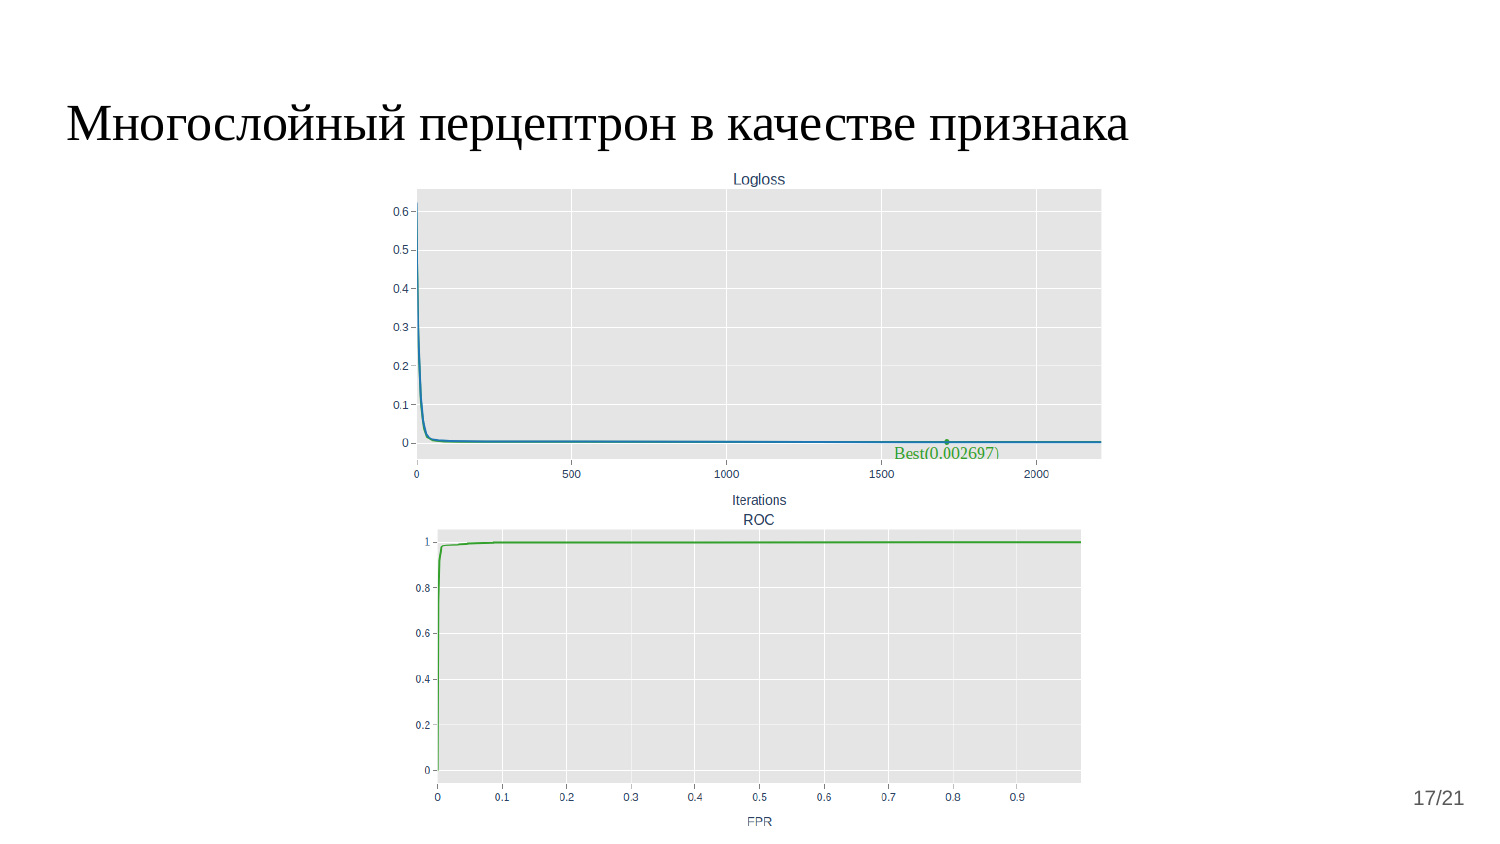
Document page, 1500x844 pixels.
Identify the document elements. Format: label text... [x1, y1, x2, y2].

picture [382, 166, 1117, 830]
slide_number ‹#›/21 [1389, 764, 1480, 830]
title Многослойный перцептрон в качестве признака [51, 72, 1449, 167]
